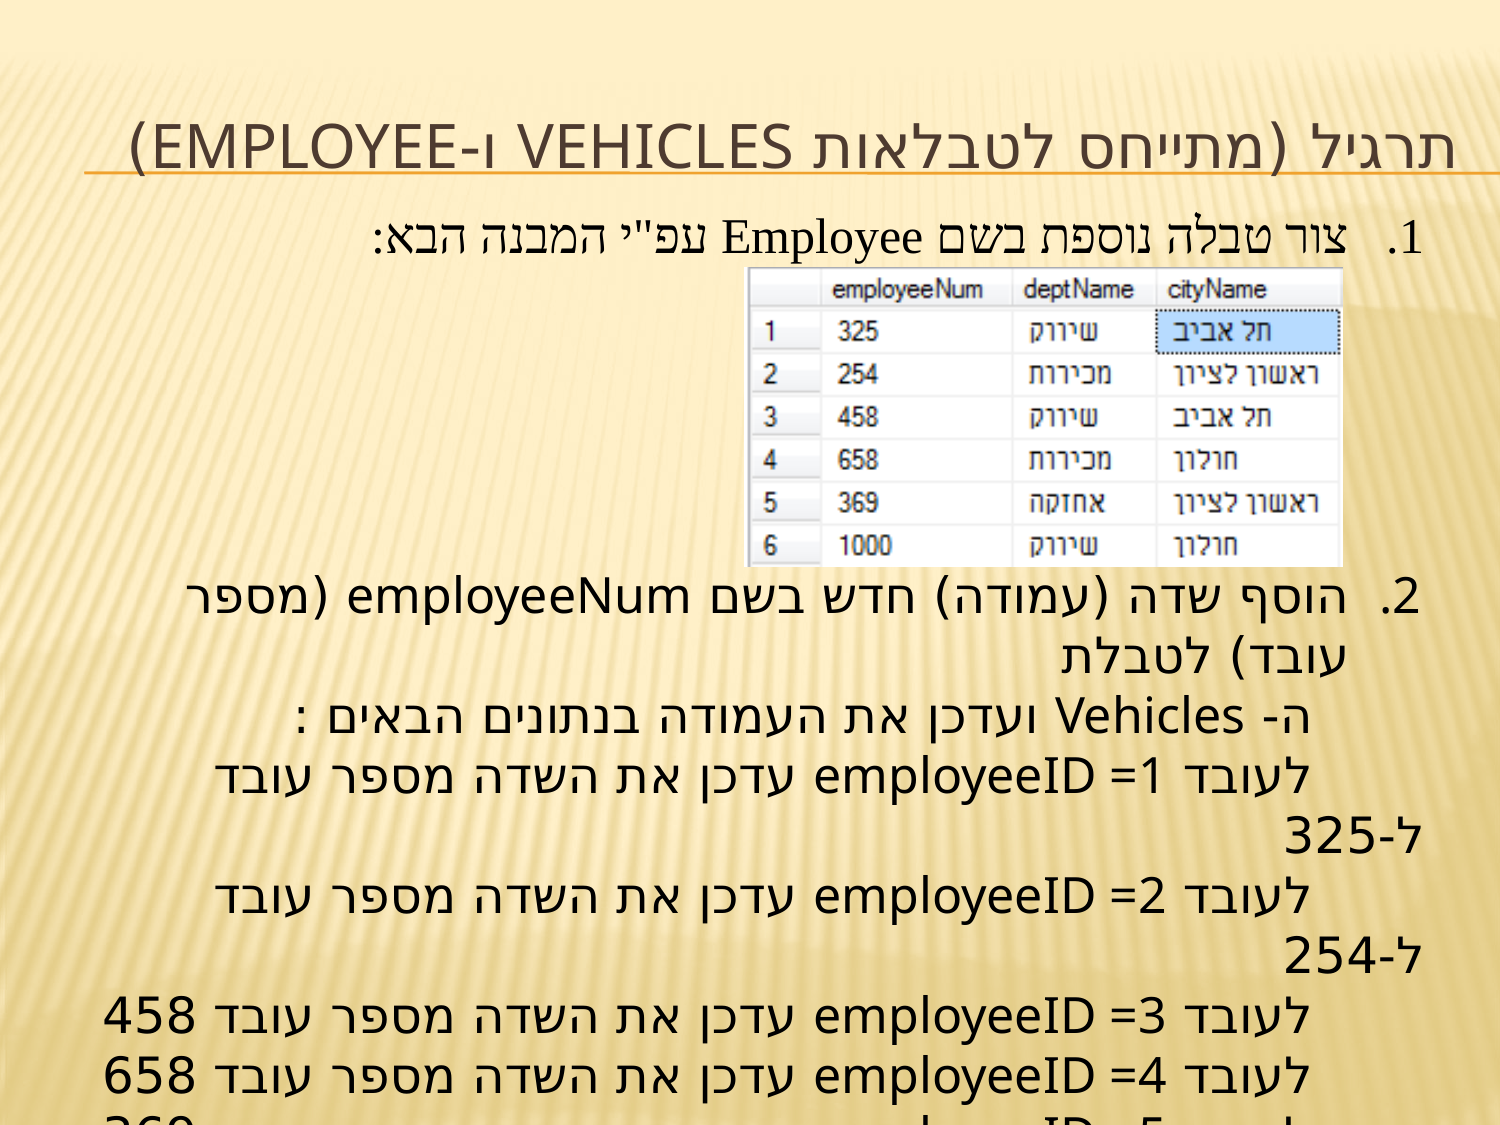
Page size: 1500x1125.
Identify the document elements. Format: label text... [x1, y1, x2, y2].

title תרגיל (מתייחס לטבלאות vehicles ו-employee) [49, 75, 1475, 213]
picture [743, 267, 1344, 568]
text_box צור טבלה נוספת בשם Employee עפ"י המבנה הבא: הוסף שדה (עמודה) חדש בשם employeeNum (מספר עובד) לטבלת ה- Vehicles ועדכן את העמודה בנתונים הבאים : לעובד employeeID =1 עדכן את השדה מספר עובד ל-325 לעובד employeeID =2 עדכן את השדה מספר עובד ל-254 לעובד employeeID =3 עדכן את השדה מספר עובד 458 לעובד employeeID =4 עדכן את השדה מספר עובד 658 לעובד employeeID =5 עדכן את השדה מספר עובד 369 לעובד employeeID =6 עדכן את השדה מספר עובד 723. [56, 196, 1439, 1125]
